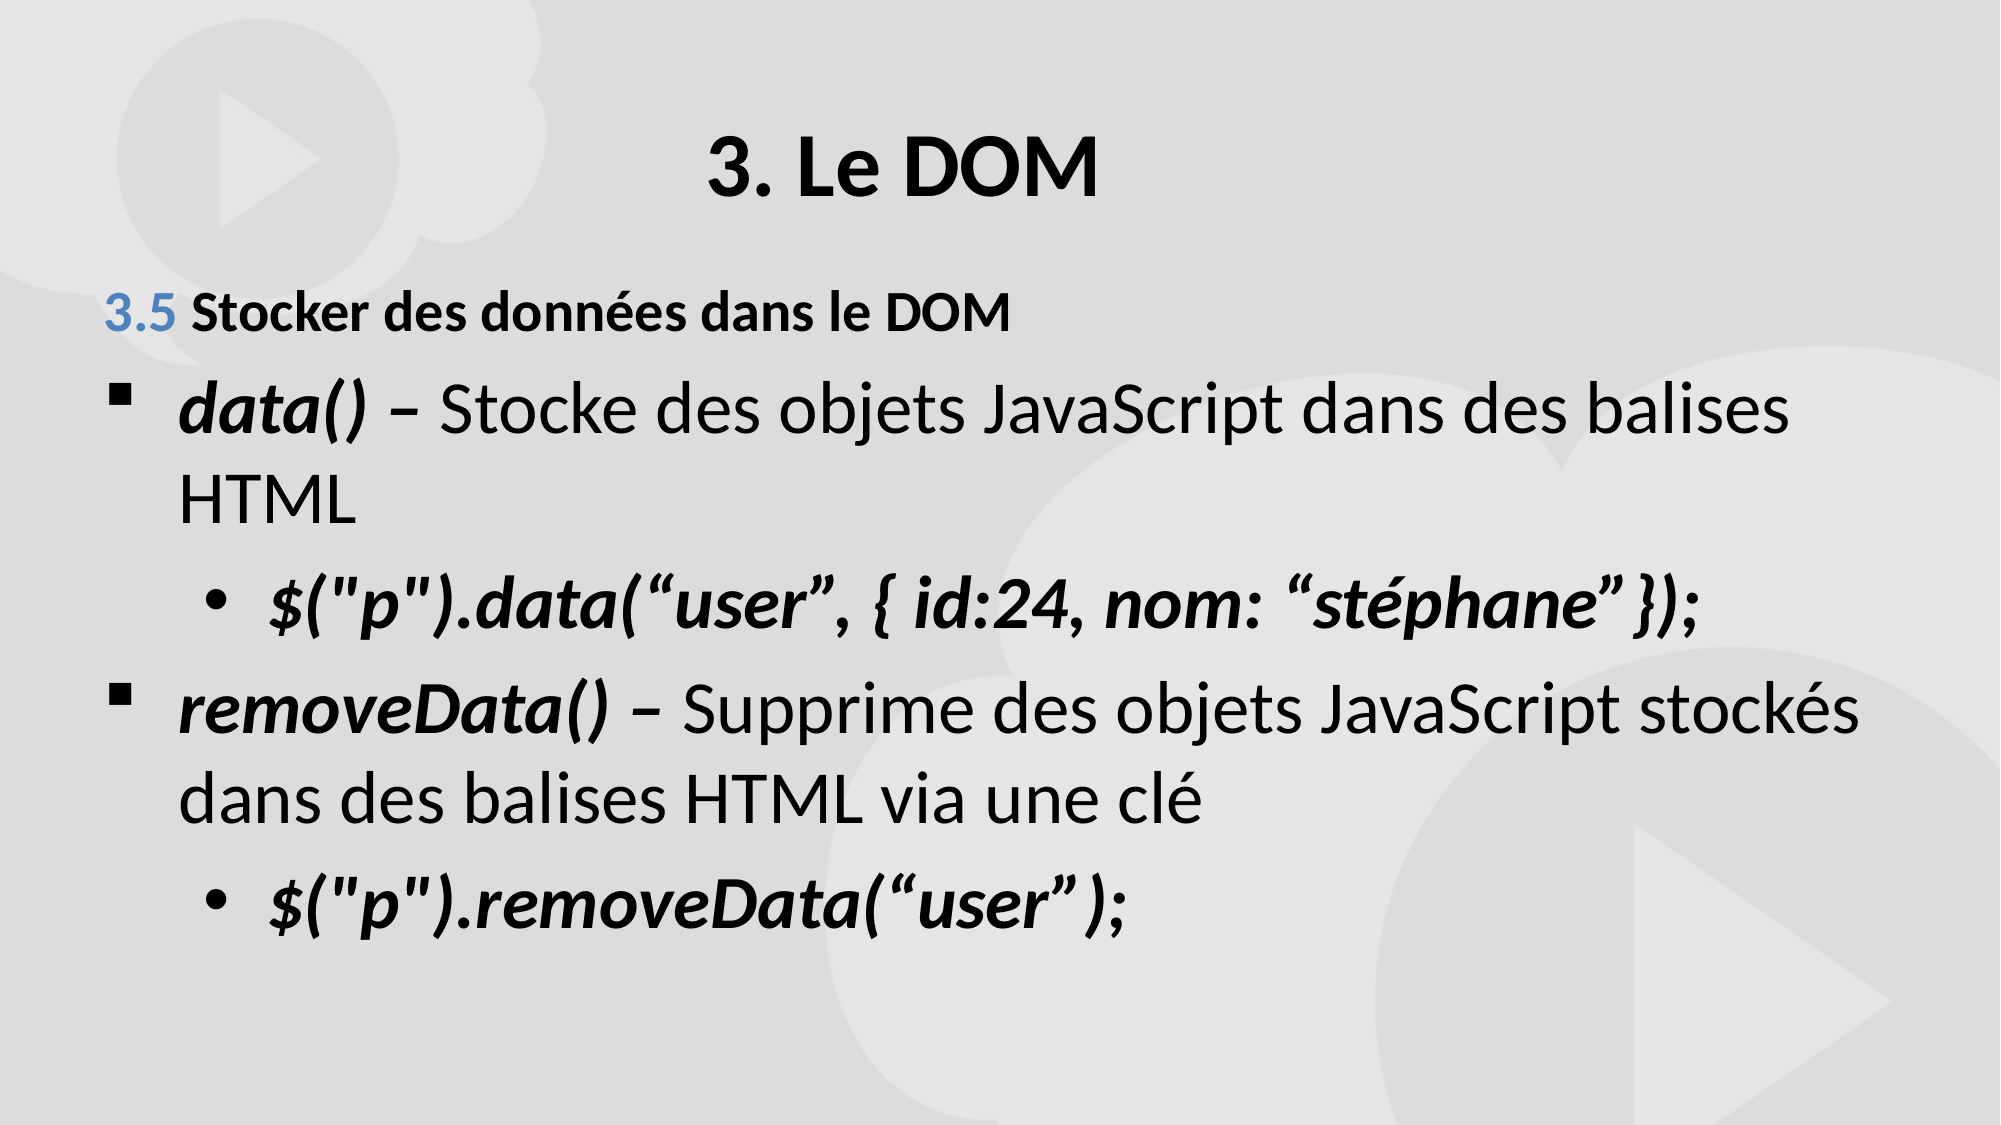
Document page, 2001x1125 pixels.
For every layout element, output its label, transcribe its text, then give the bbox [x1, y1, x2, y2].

title 3. Le DOM [106, 74, 1702, 245]
picture [0, 0, 2001, 1125]
list 3.5 Stocker des données dans le DOM data() – Stocke des objets JavaScript dans des balises HTML $("p").data(“user”, { id:24, nom: “stéphane”}); removeData() – Supprime des objets JavaScript stockés dans des balises HTML via une clé $("p").removeData(“user”); [88, 265, 2000, 1100]
